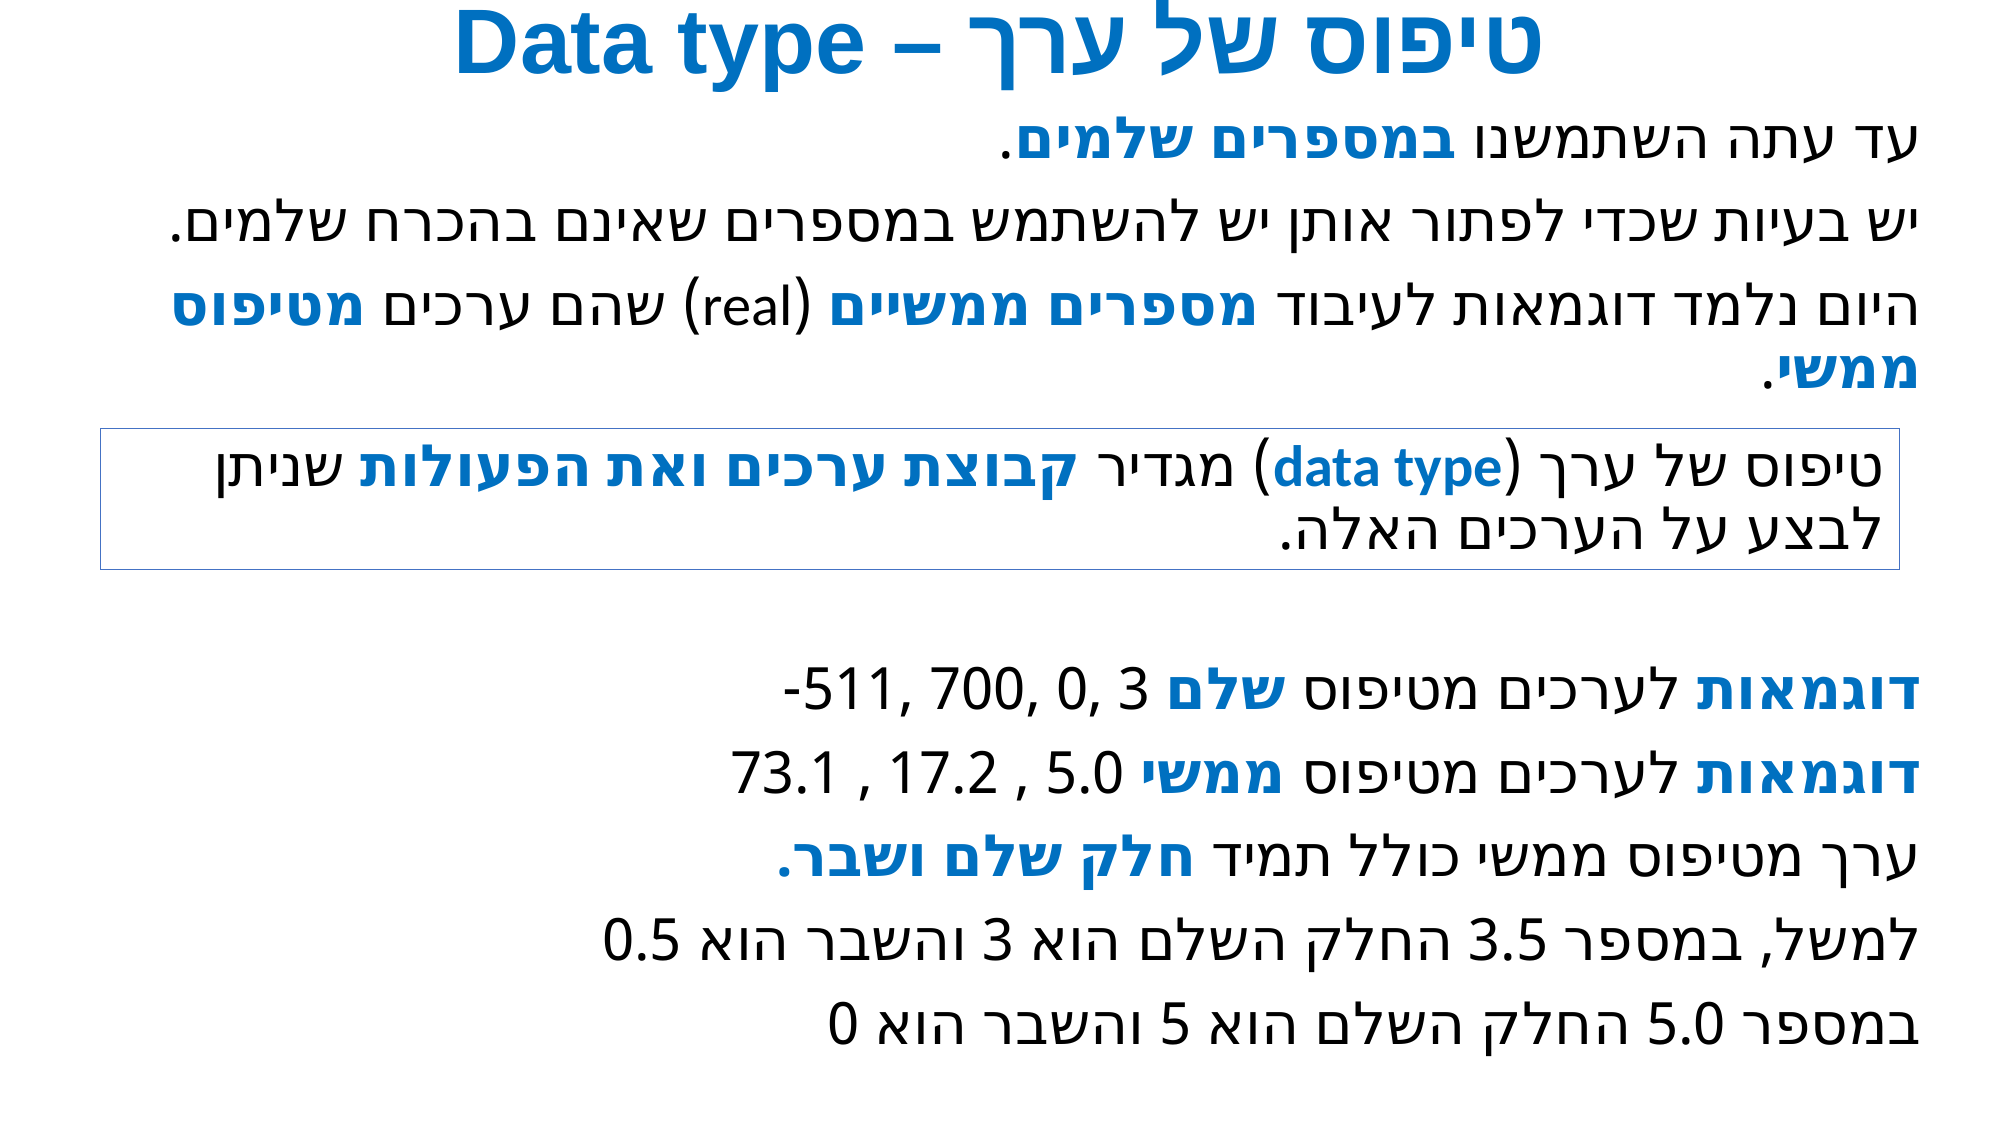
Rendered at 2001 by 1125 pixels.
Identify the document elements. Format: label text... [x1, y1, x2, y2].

list עד עתה השתמשנו במספרים שלמים. יש בעיות שכדי לפתור אותן יש להשתמש במספרים שאינם בהכרח שלמים. היום נלמד דוגמאות לעיבוד מספרים ממשיים (real) שהם ערכים מטיפוס ממשי. [63, 100, 1937, 753]
text_box טיפוס של ערך (data type) מגדיר קבוצת ערכים ואת הפעולות שניתן לבצע על הערכים האלה. [100, 428, 1900, 570]
text_box דוגמאות לערכים מטיפוס שלם 3 ,0 ,700 ,511- דוגמאות לערכים מטיפוס ממשי 5.0 , 17.2 , 73.1 ערך מטיפוס ממשי כולל תמיד חלק שלם ושבר. למשל, במספר 3.5 החלק השלם הוא 3 והשבר הוא 0.5 במספר 5.0 החלק השלם הוא 5 והשבר הוא 0 [230, 651, 1937, 1065]
title טיפוס של ערך – Data type [137, 0, 1863, 100]
